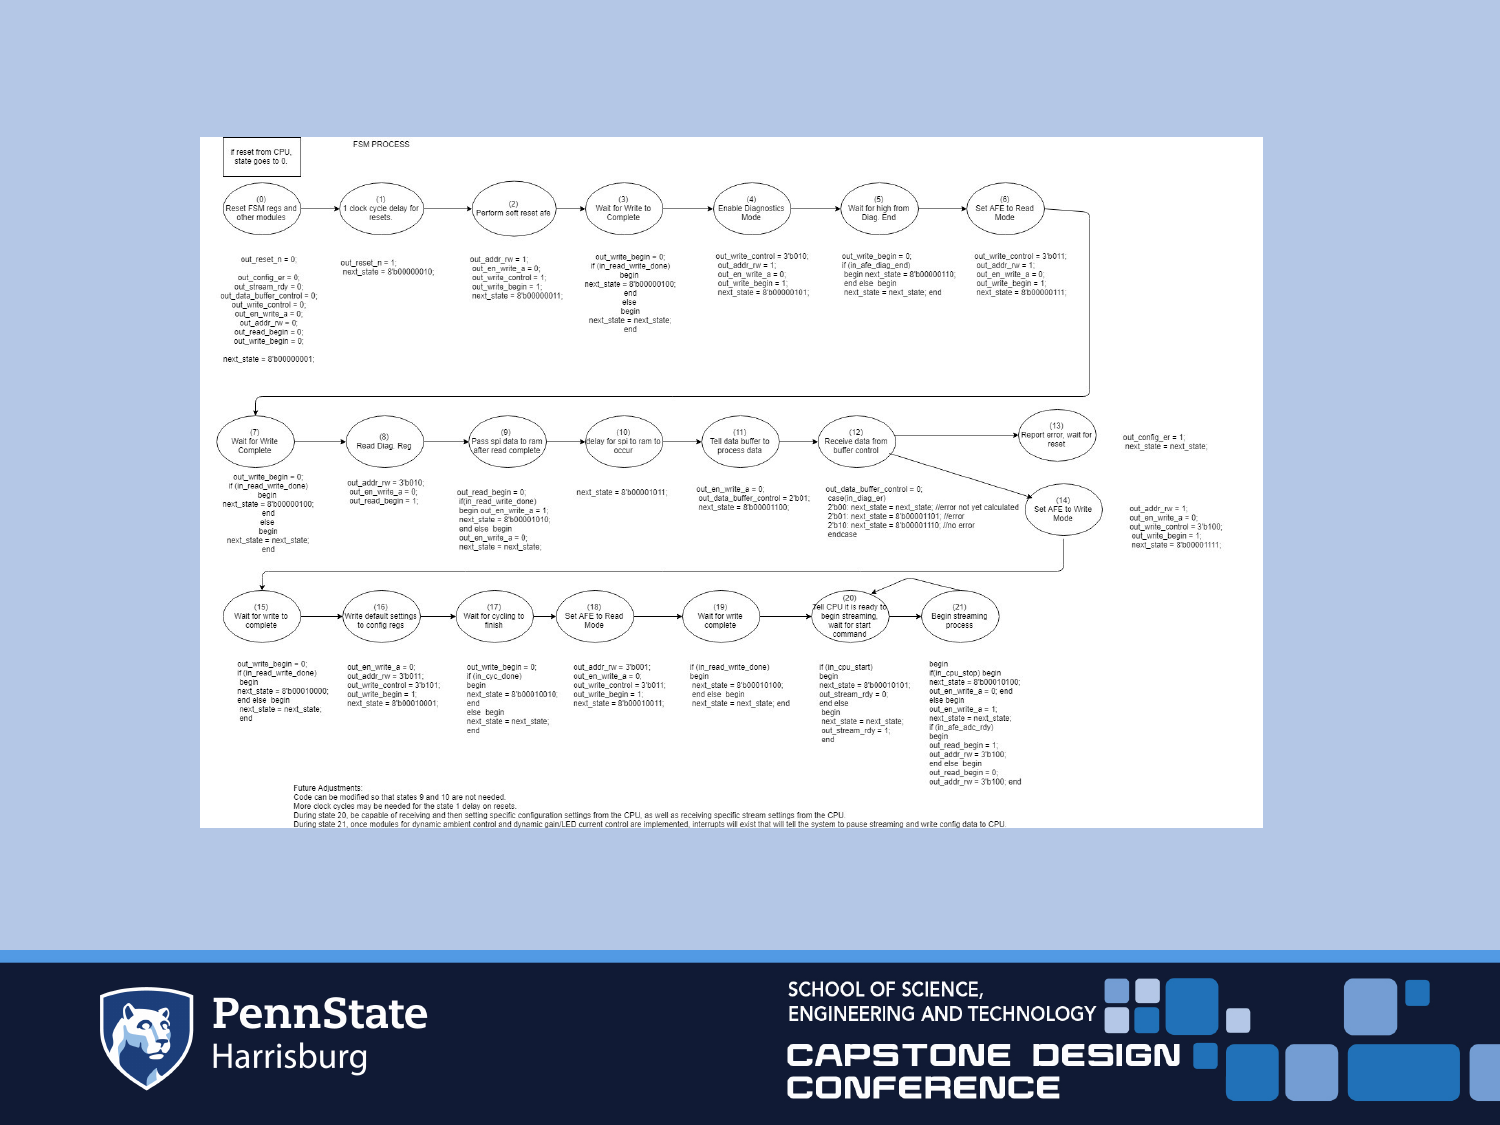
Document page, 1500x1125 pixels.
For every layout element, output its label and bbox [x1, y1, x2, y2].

picture [0, 950, 1500, 1125]
picture [199, 137, 1263, 828]
